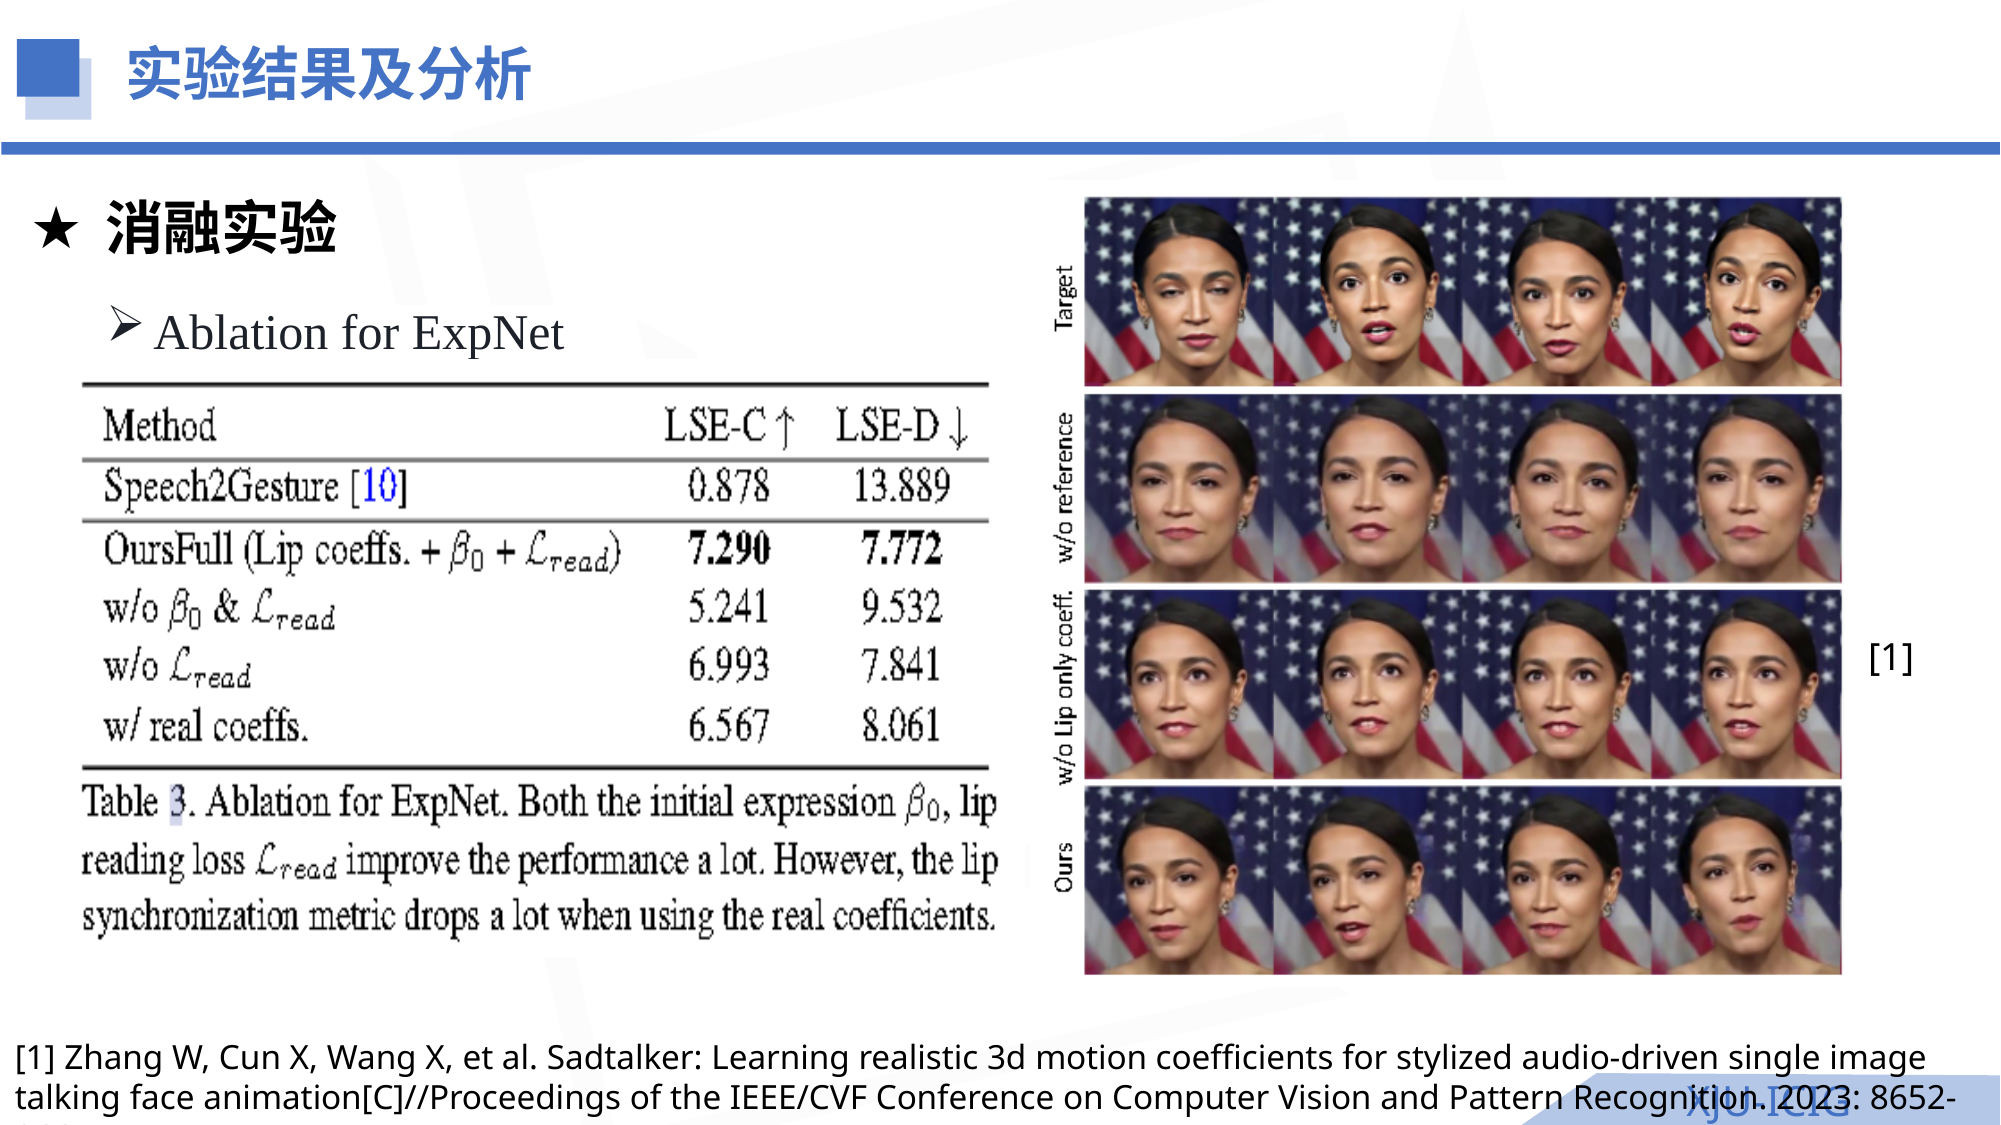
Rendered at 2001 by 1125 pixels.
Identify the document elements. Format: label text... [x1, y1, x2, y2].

text_box 实验结果及分析 [110, 29, 518, 114]
picture [70, 359, 1025, 957]
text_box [518, 0, 1563, 1109]
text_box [16, 38, 92, 120]
text_box [0, 141, 518, 156]
text_box [1563, 141, 2000, 156]
text_box 消融实验 [15, 183, 518, 269]
picture [1030, 180, 1867, 986]
text_box [1] [1867, 625, 1930, 686]
text_box [1] Zhang W, Cun X, Wang X, et al. Sadtalker: Learning realistic 3d motion coefficients for stylized audio-driven single image talking face animation[C]//Proceedings of the IEEE/CVF Conference on Computer Vision and Pattern Recognition. 2023: 8652-8661. [0, 1029, 2000, 1125]
text_box Ablation for ExpNet [91, 291, 518, 359]
